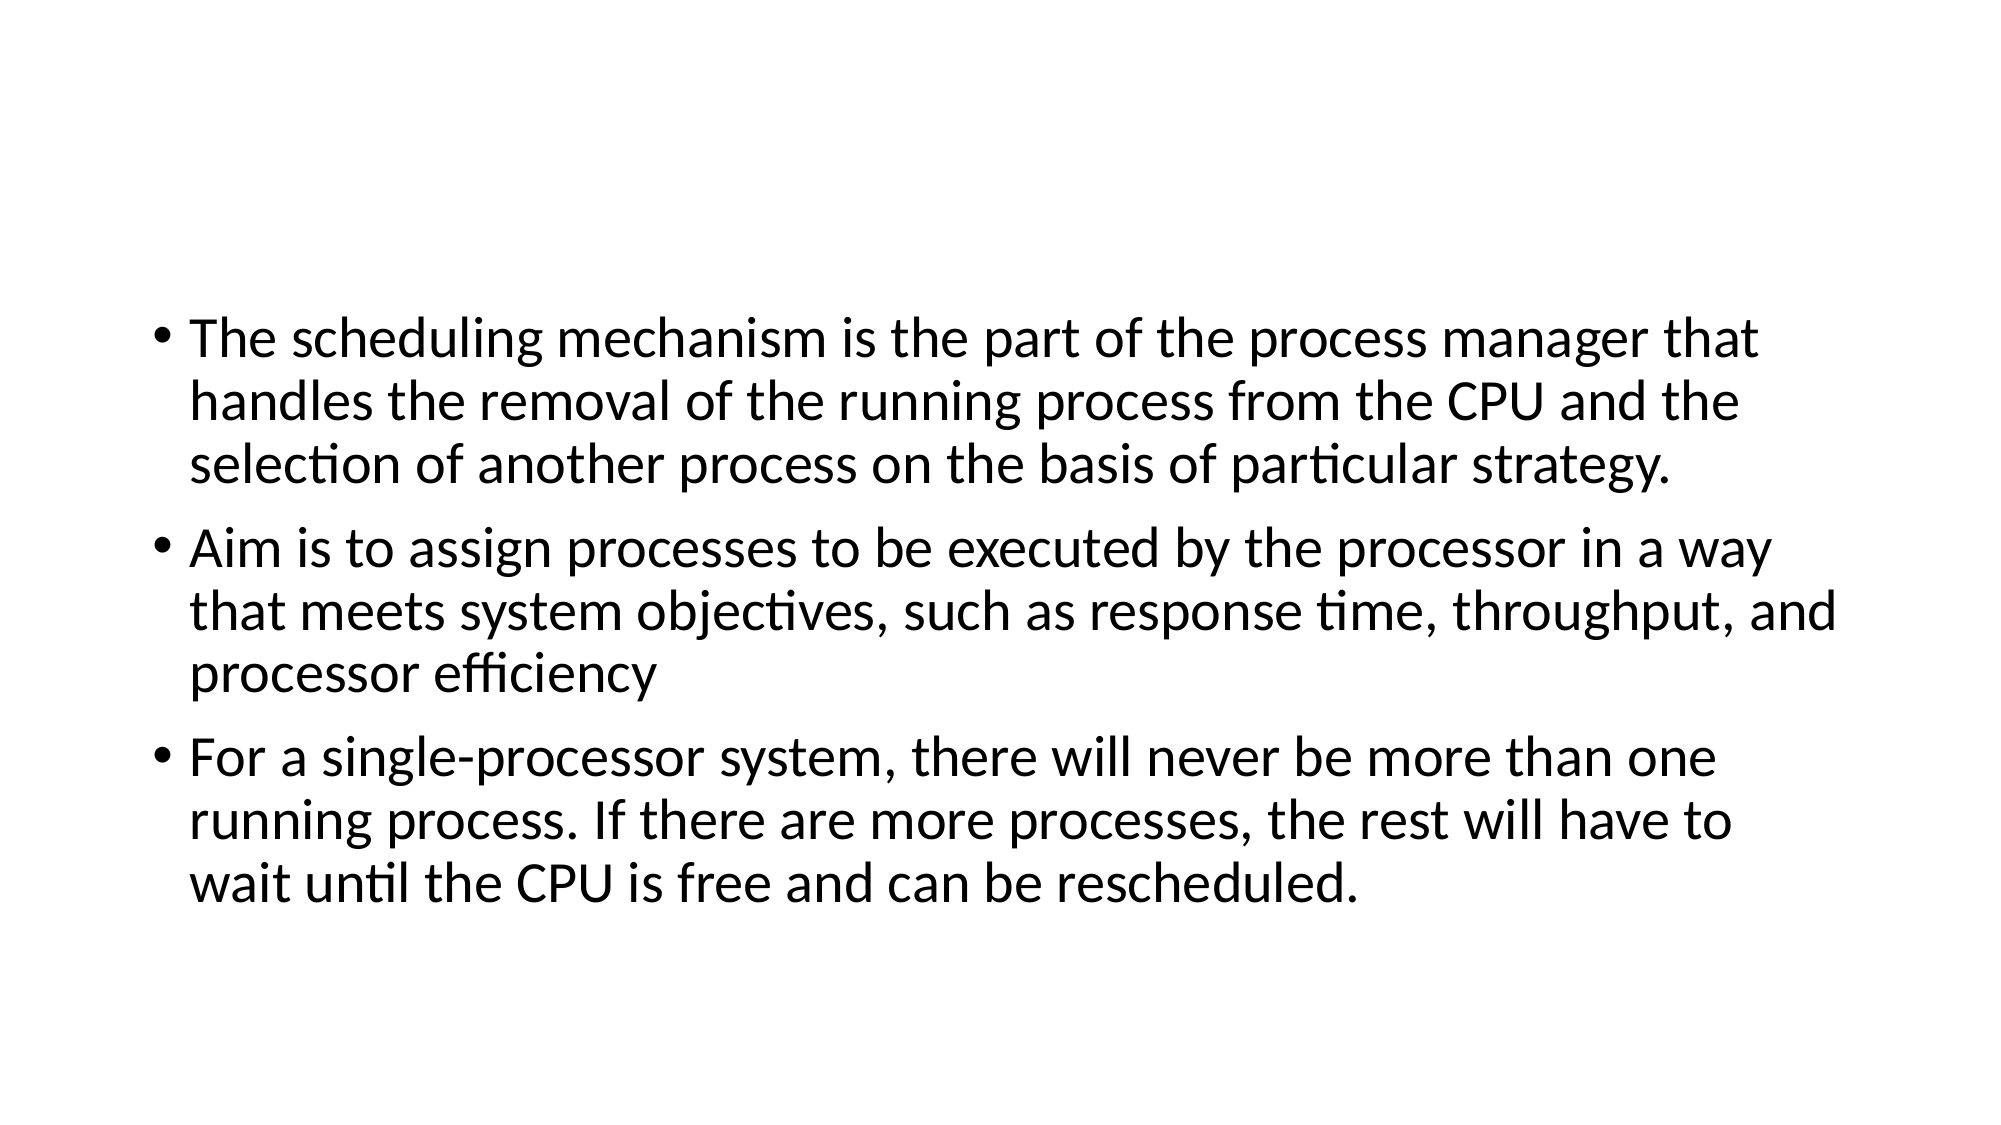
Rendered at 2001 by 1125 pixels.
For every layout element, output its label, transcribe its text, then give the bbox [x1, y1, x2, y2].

list The scheduling mechanism is the part of the process manager that handles the removal of the running process from the CPU and the selection of another process on the basis of particular strategy. Aim is to assign processes to be executed by the processor in a way that meets system objectives, such as response time, throughput, and processor efficiency For a single-processor system, there will never be more than one running process. If there are more processes, the rest will have to wait until the CPU is free and can be rescheduled. [137, 299, 1863, 1014]
